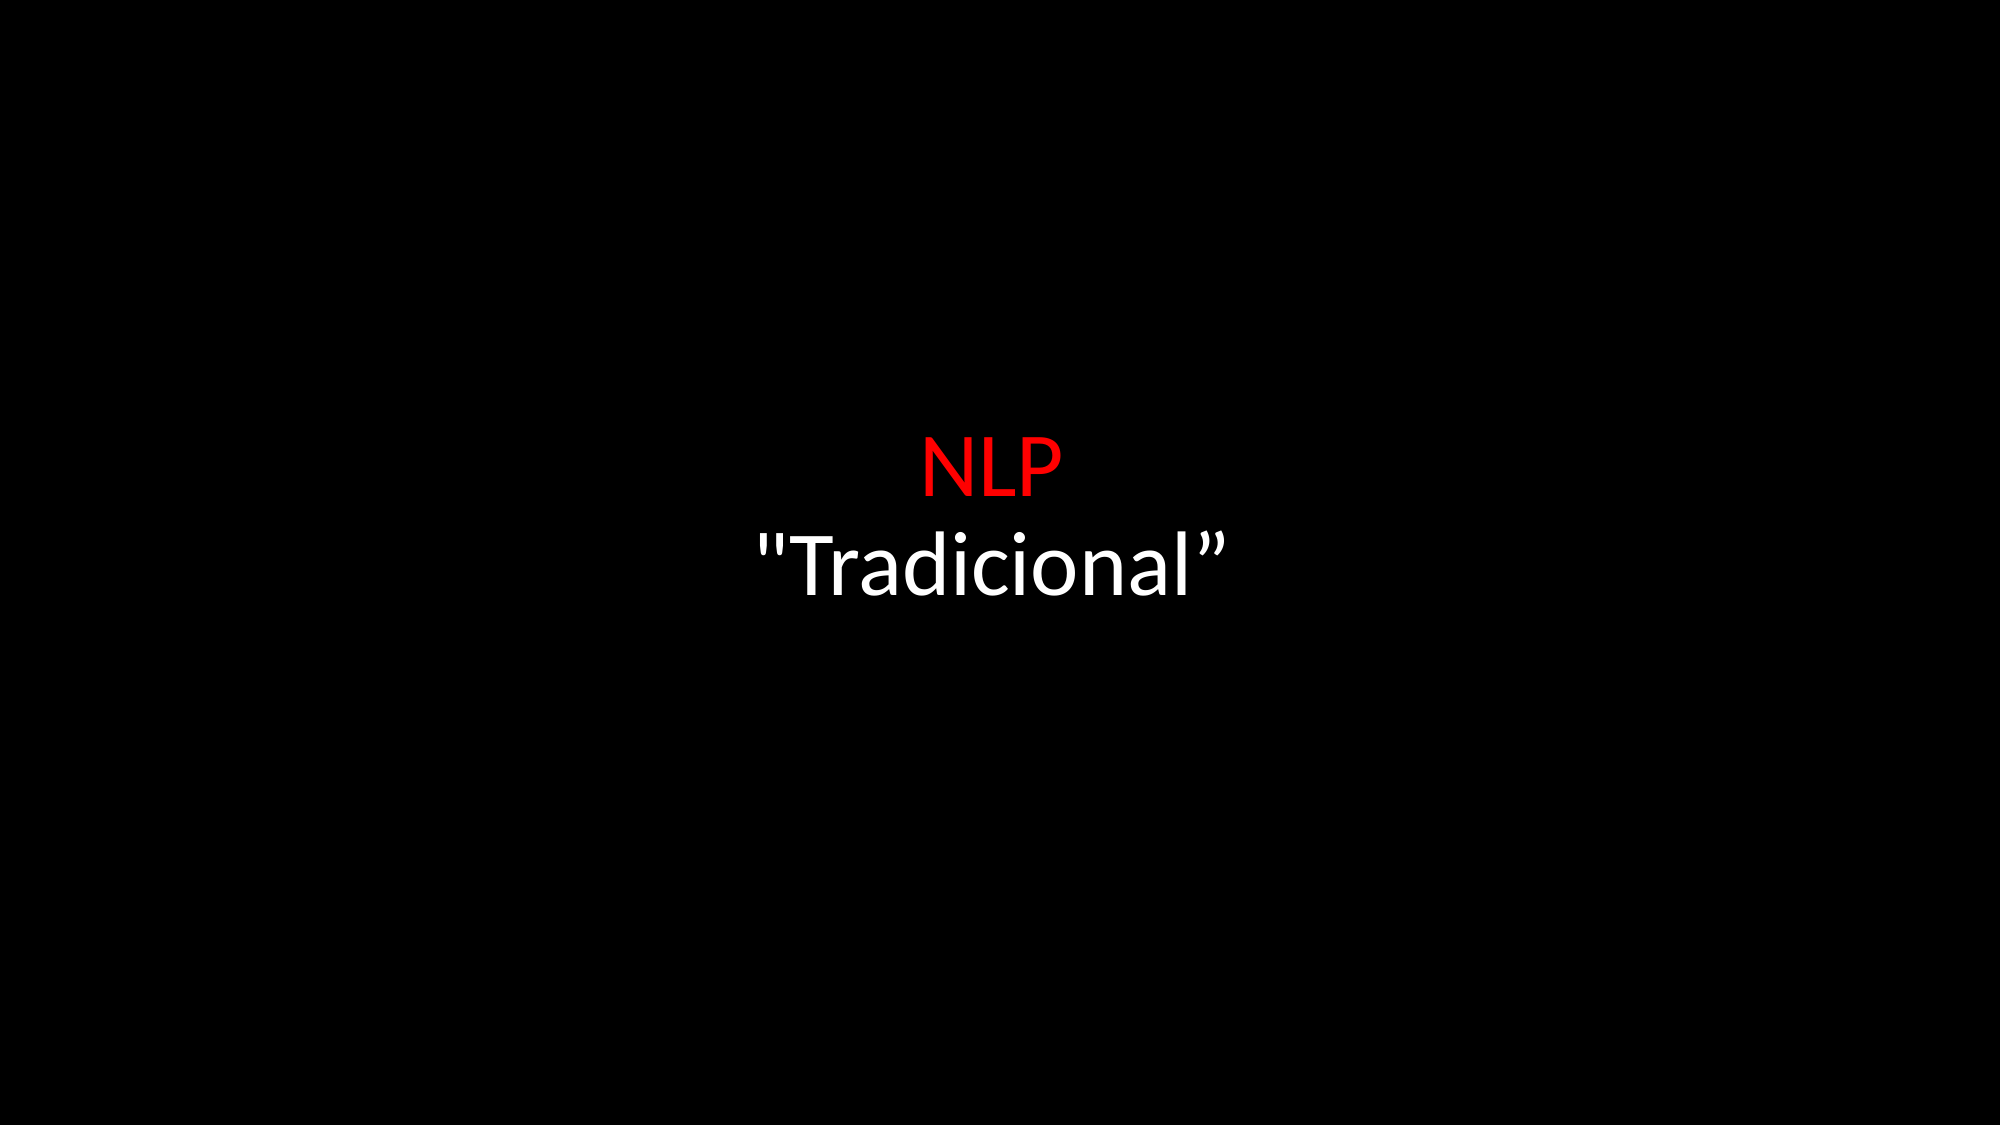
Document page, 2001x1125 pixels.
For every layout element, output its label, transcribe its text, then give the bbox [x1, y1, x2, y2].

title NLP "Tradicional” [129, 307, 1855, 726]
